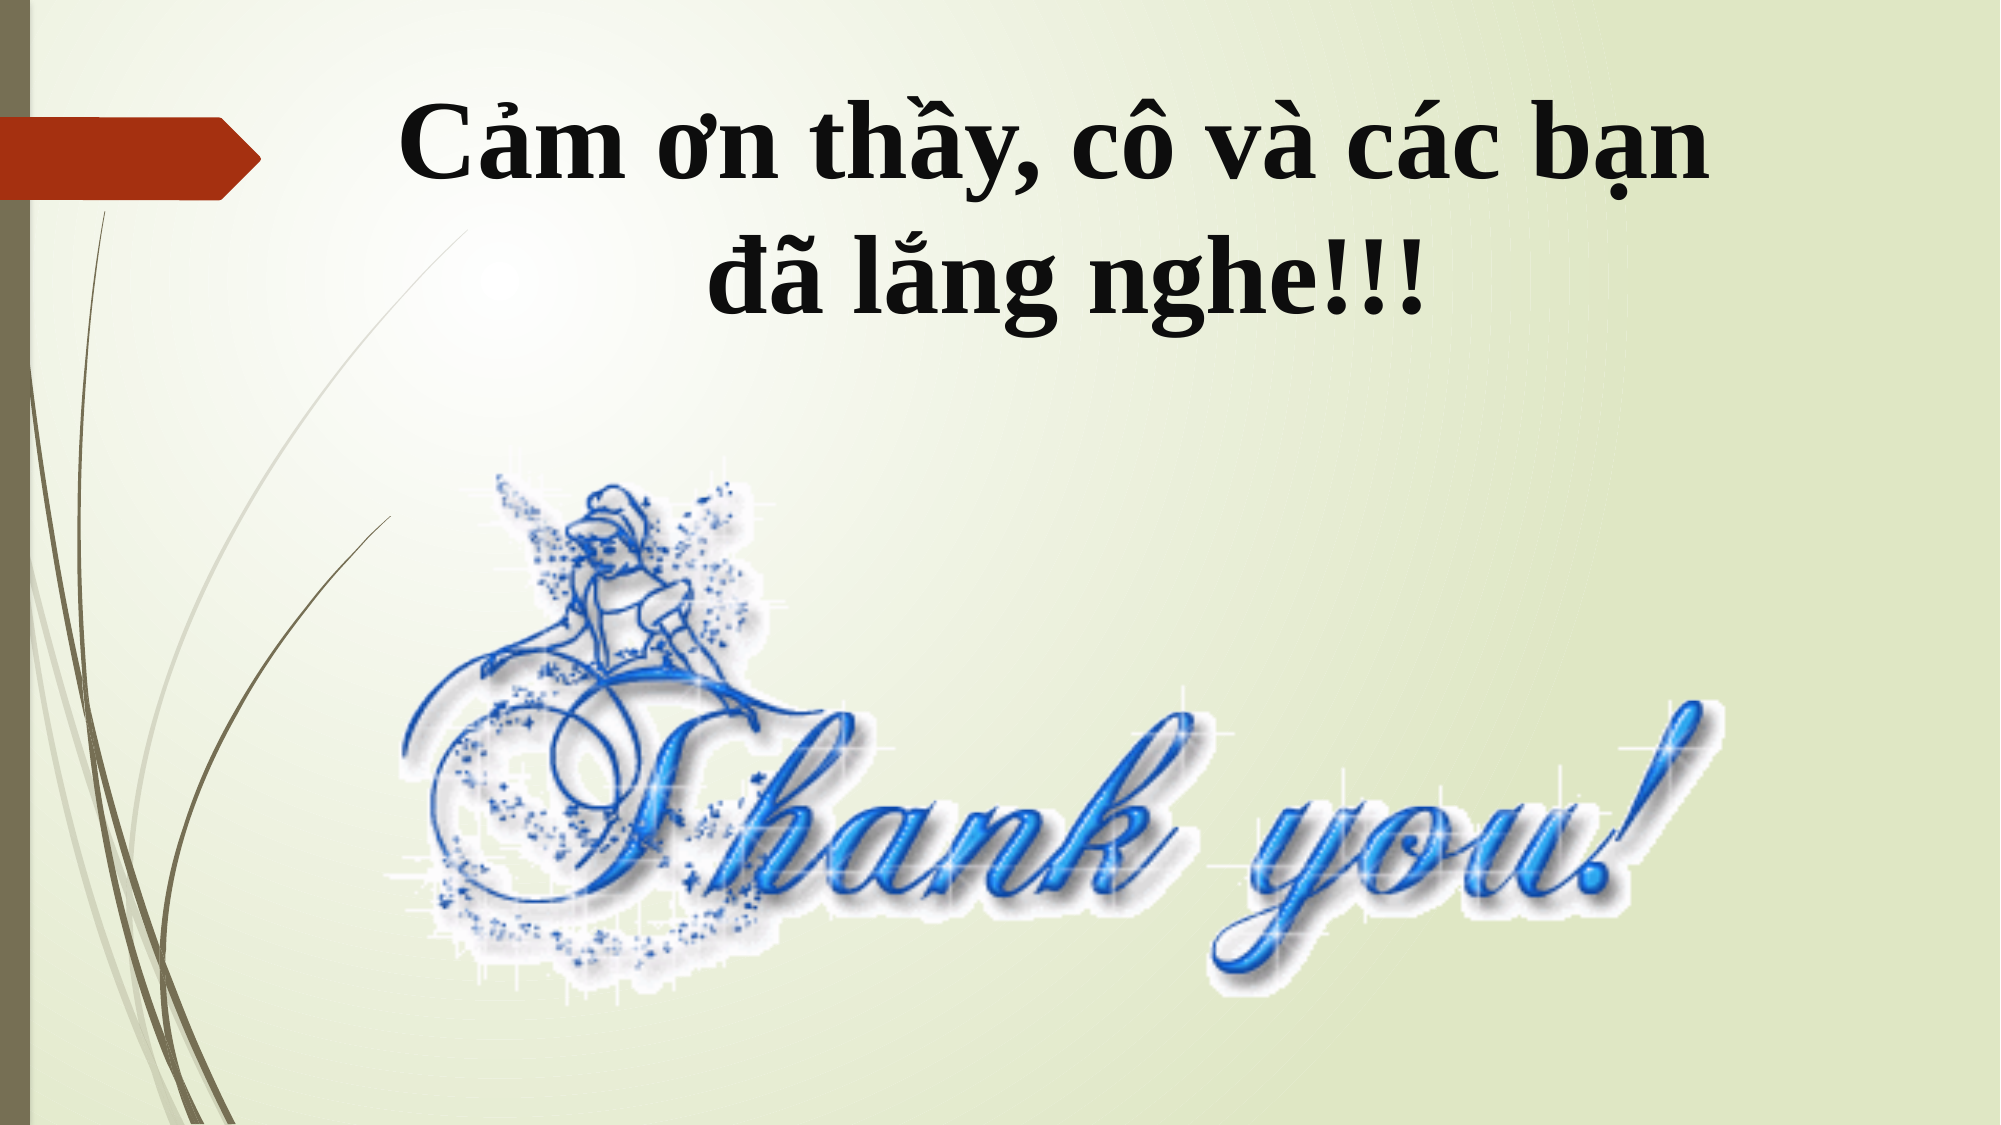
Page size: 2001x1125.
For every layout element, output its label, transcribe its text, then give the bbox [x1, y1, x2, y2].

title Cảm ơn thầy, cô và các bạn đã lắng nghe!!! [304, 58, 1833, 446]
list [356, 445, 1833, 1057]
